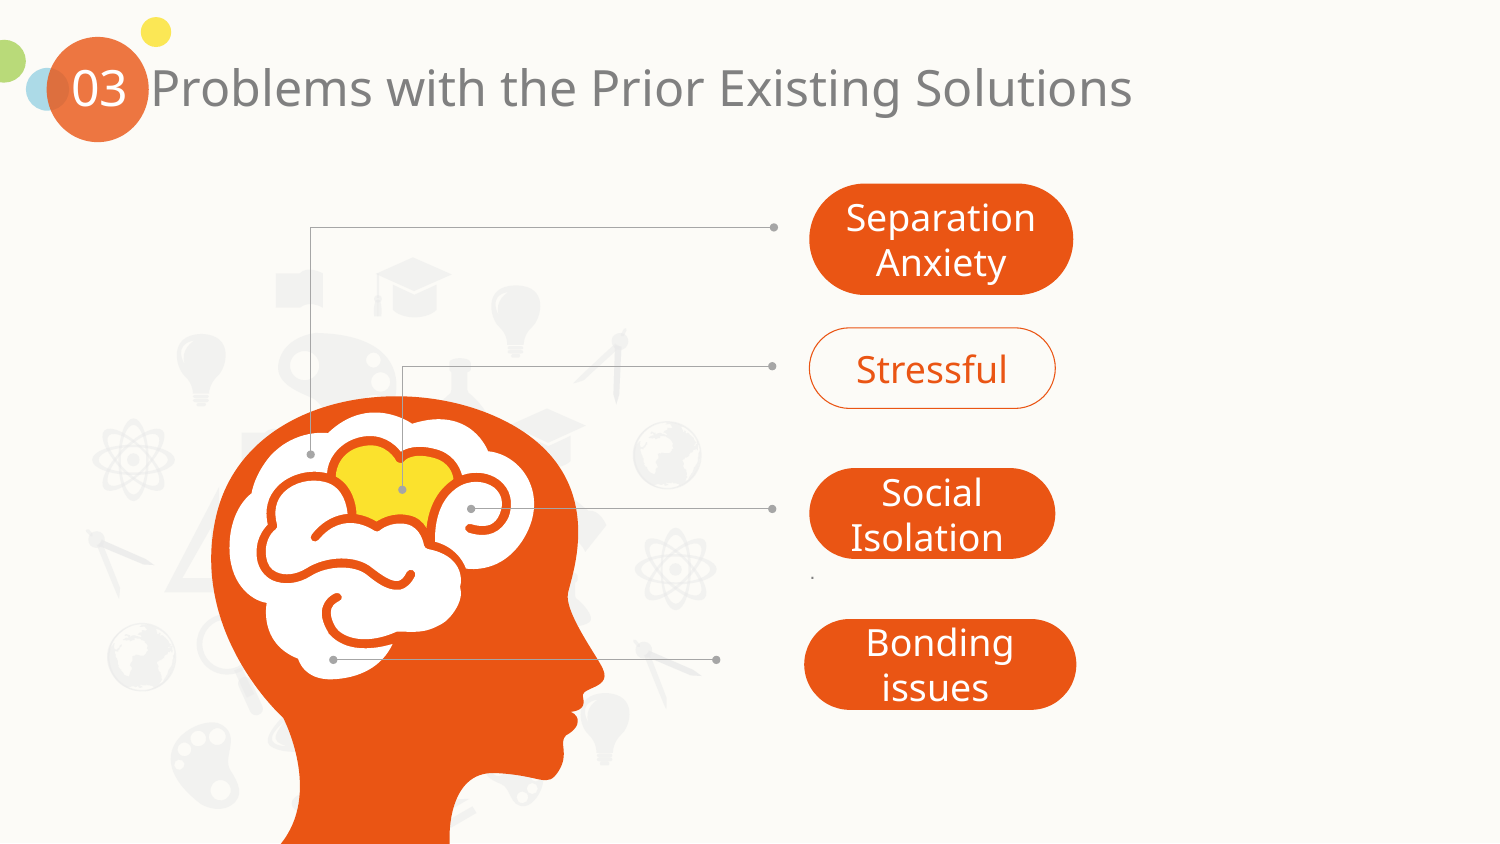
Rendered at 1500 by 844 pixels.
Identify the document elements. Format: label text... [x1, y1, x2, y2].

text_box . [809, 559, 1294, 585]
text_box [0, 39, 26, 83]
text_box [85, 257, 717, 844]
text_box Stressful [807, 325, 1058, 411]
text_box [310, 223, 779, 256]
text_box 03 [69, 56, 131, 117]
text_box [140, 17, 172, 48]
text_box Problems with the Prior Existing Solutions [150, 56, 1183, 117]
text_box [25, 67, 50, 111]
text_box [46, 36, 149, 143]
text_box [333, 618, 1077, 711]
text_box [470, 467, 1056, 560]
text_box [721, 362, 777, 384]
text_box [186, 369, 611, 844]
text_box Separation Anxiety [807, 181, 1076, 298]
